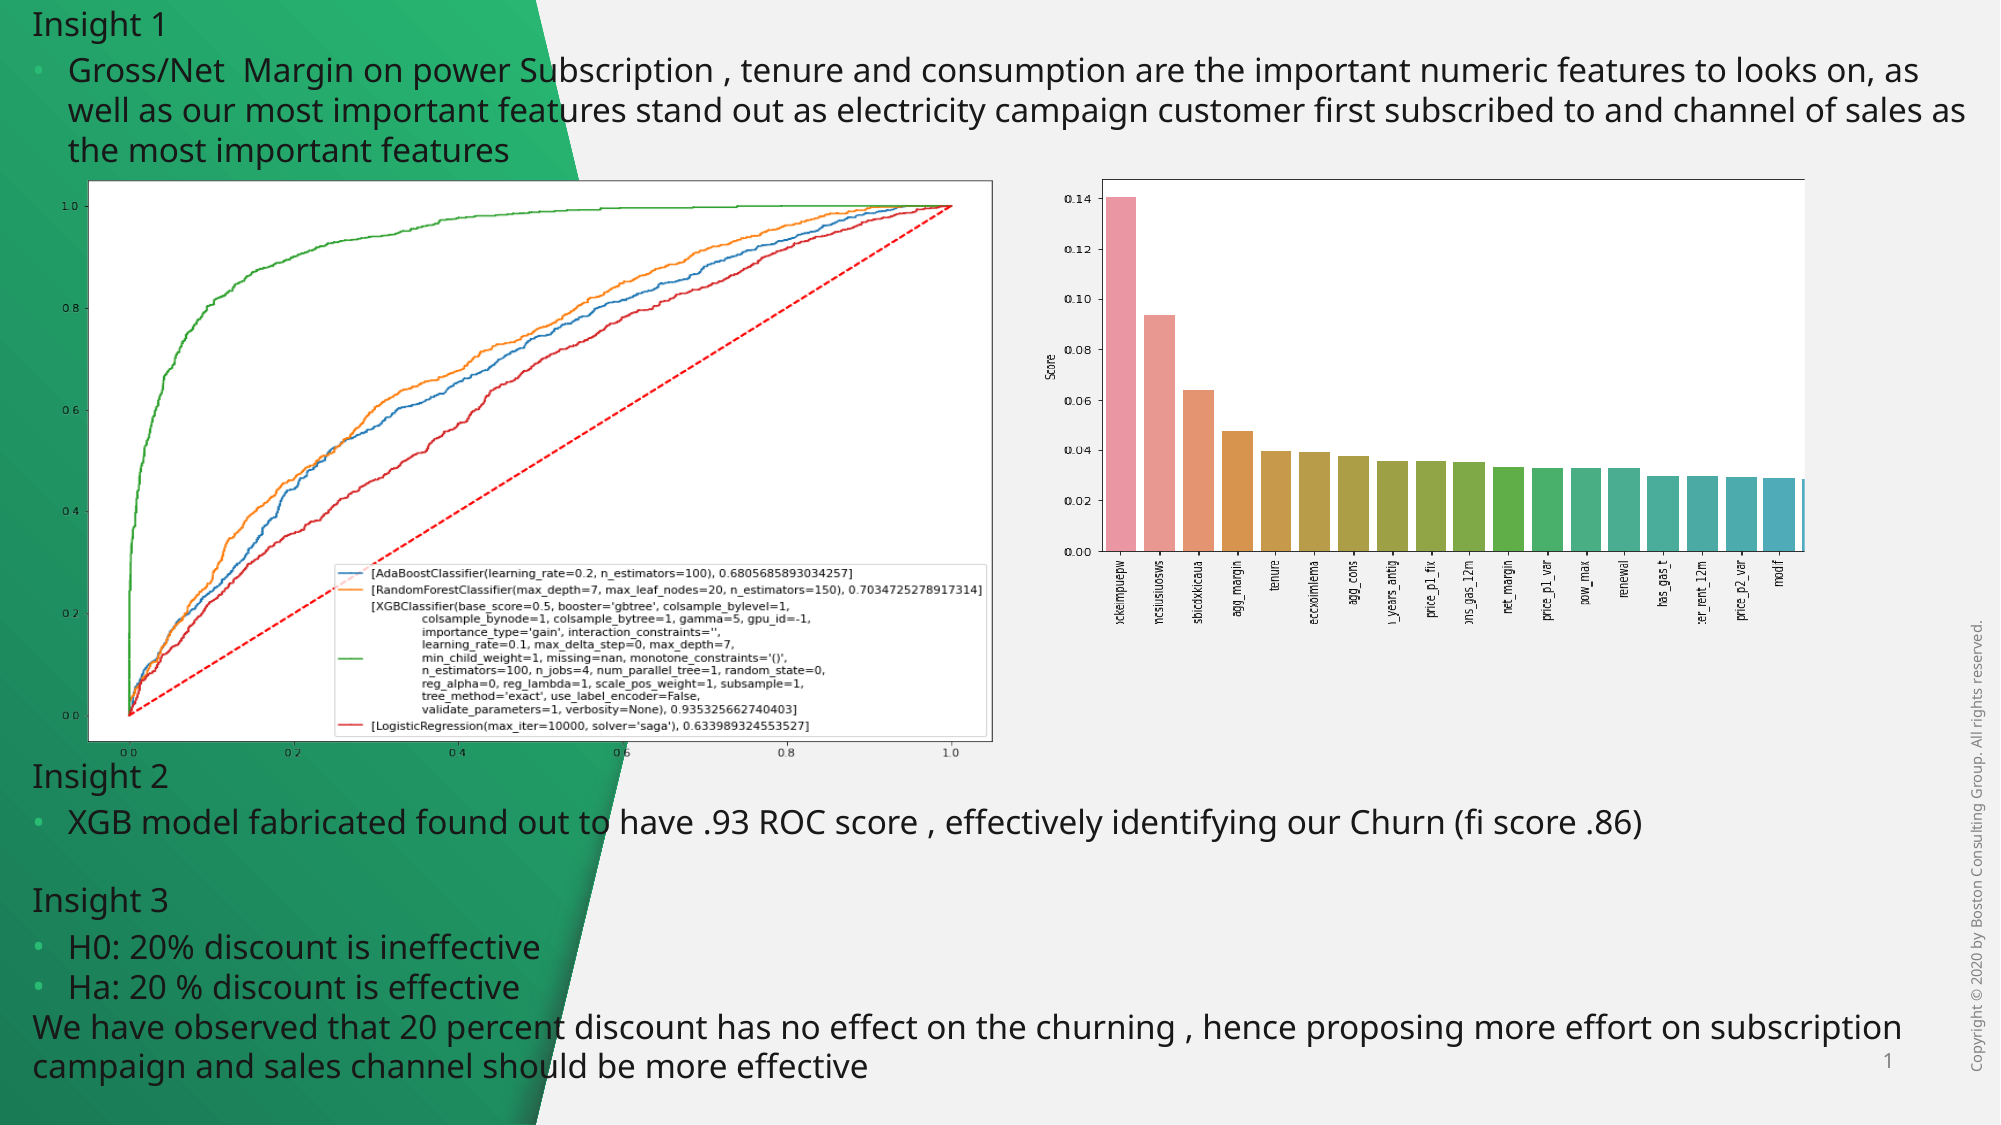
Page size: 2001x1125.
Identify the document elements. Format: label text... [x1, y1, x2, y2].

picture [53, 173, 1001, 766]
picture [1035, 173, 1805, 625]
text_box Insight 1 Gross/Net Margin on power Subscription , tenure and consumption are the important numeric features to looks on, as well as our most important features stand out as electricity campaign customer first subscribed to and channel of sales as the most important features Insight 2 XGB model fabricated found out to have .93 ROC score , effectively identifying our Churn (fi score .86) Insight 3 H0: 20% discount is ineffective Ha: 20 % discount is effective We have observed that 20 percent discount has no effect on the churning , hence proposing more effort on subscription campaign and sales channel should be more effective [0, 0, 2000, 1125]
